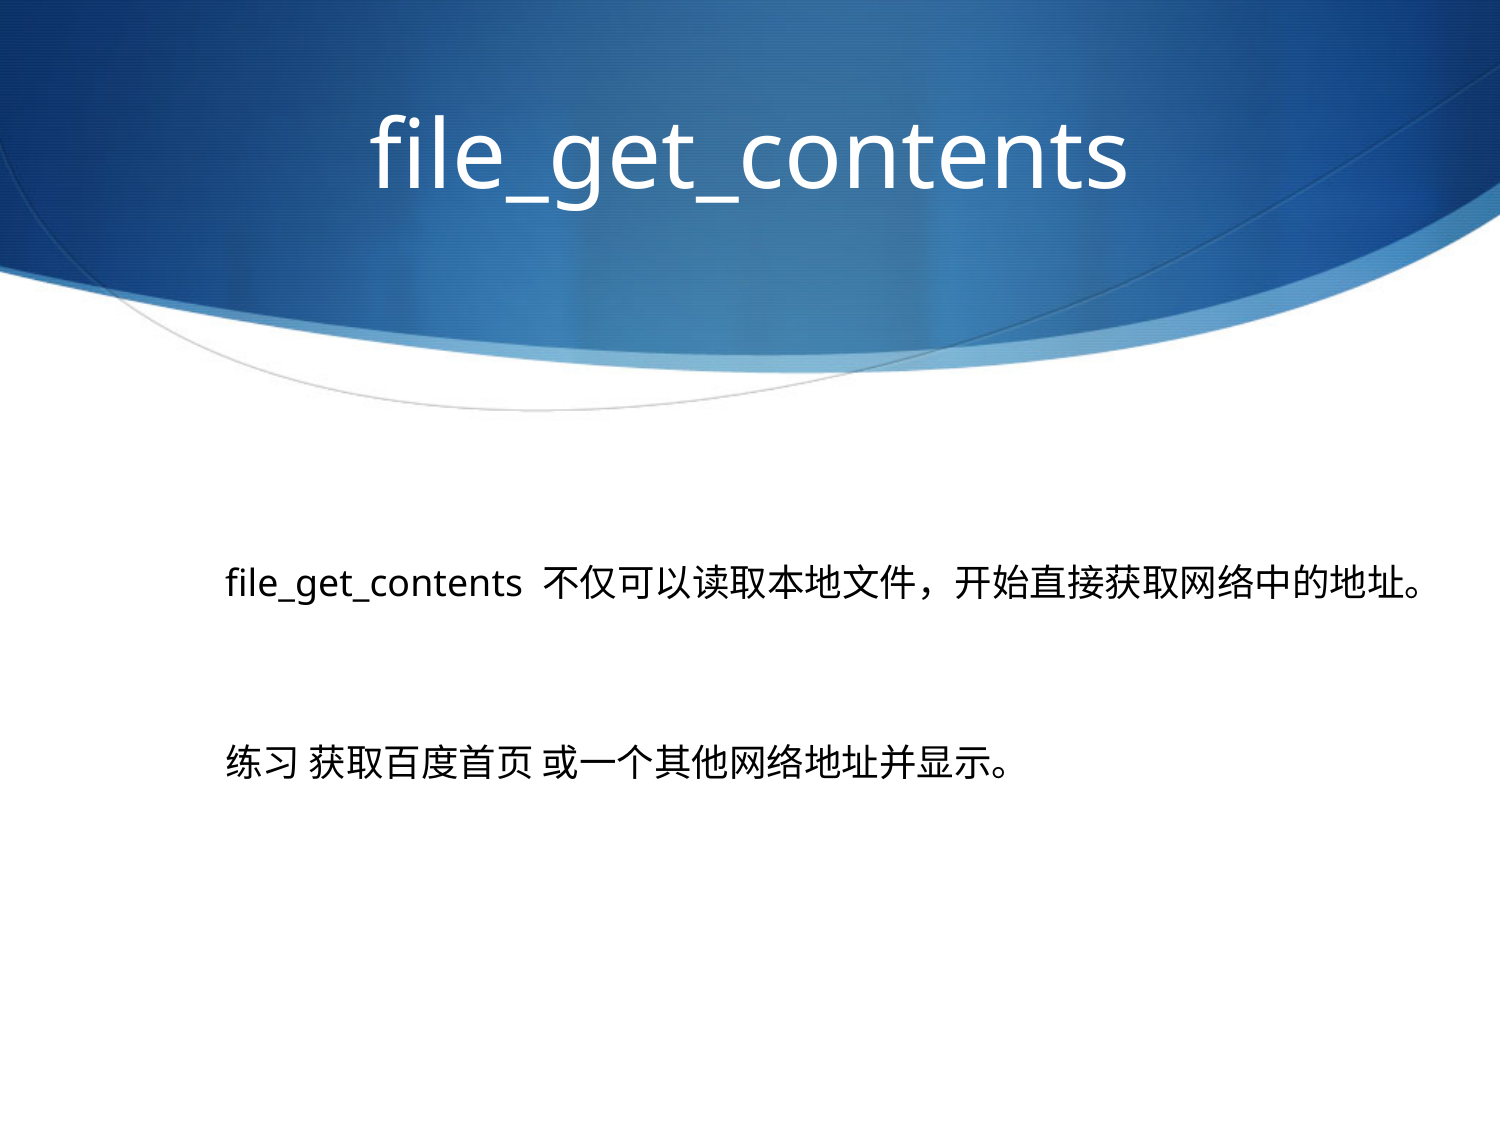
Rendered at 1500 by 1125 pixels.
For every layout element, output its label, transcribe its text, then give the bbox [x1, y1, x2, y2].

picture [0, 0, 1500, 1125]
text_box file_get_contents 不仅可以读取本地文件，开始直接获取网络中的地址。 练习 获取百度首页 或一个其他网络地址并显示。 [210, 551, 1457, 791]
title file_get_contents [75, 56, 1425, 245]
